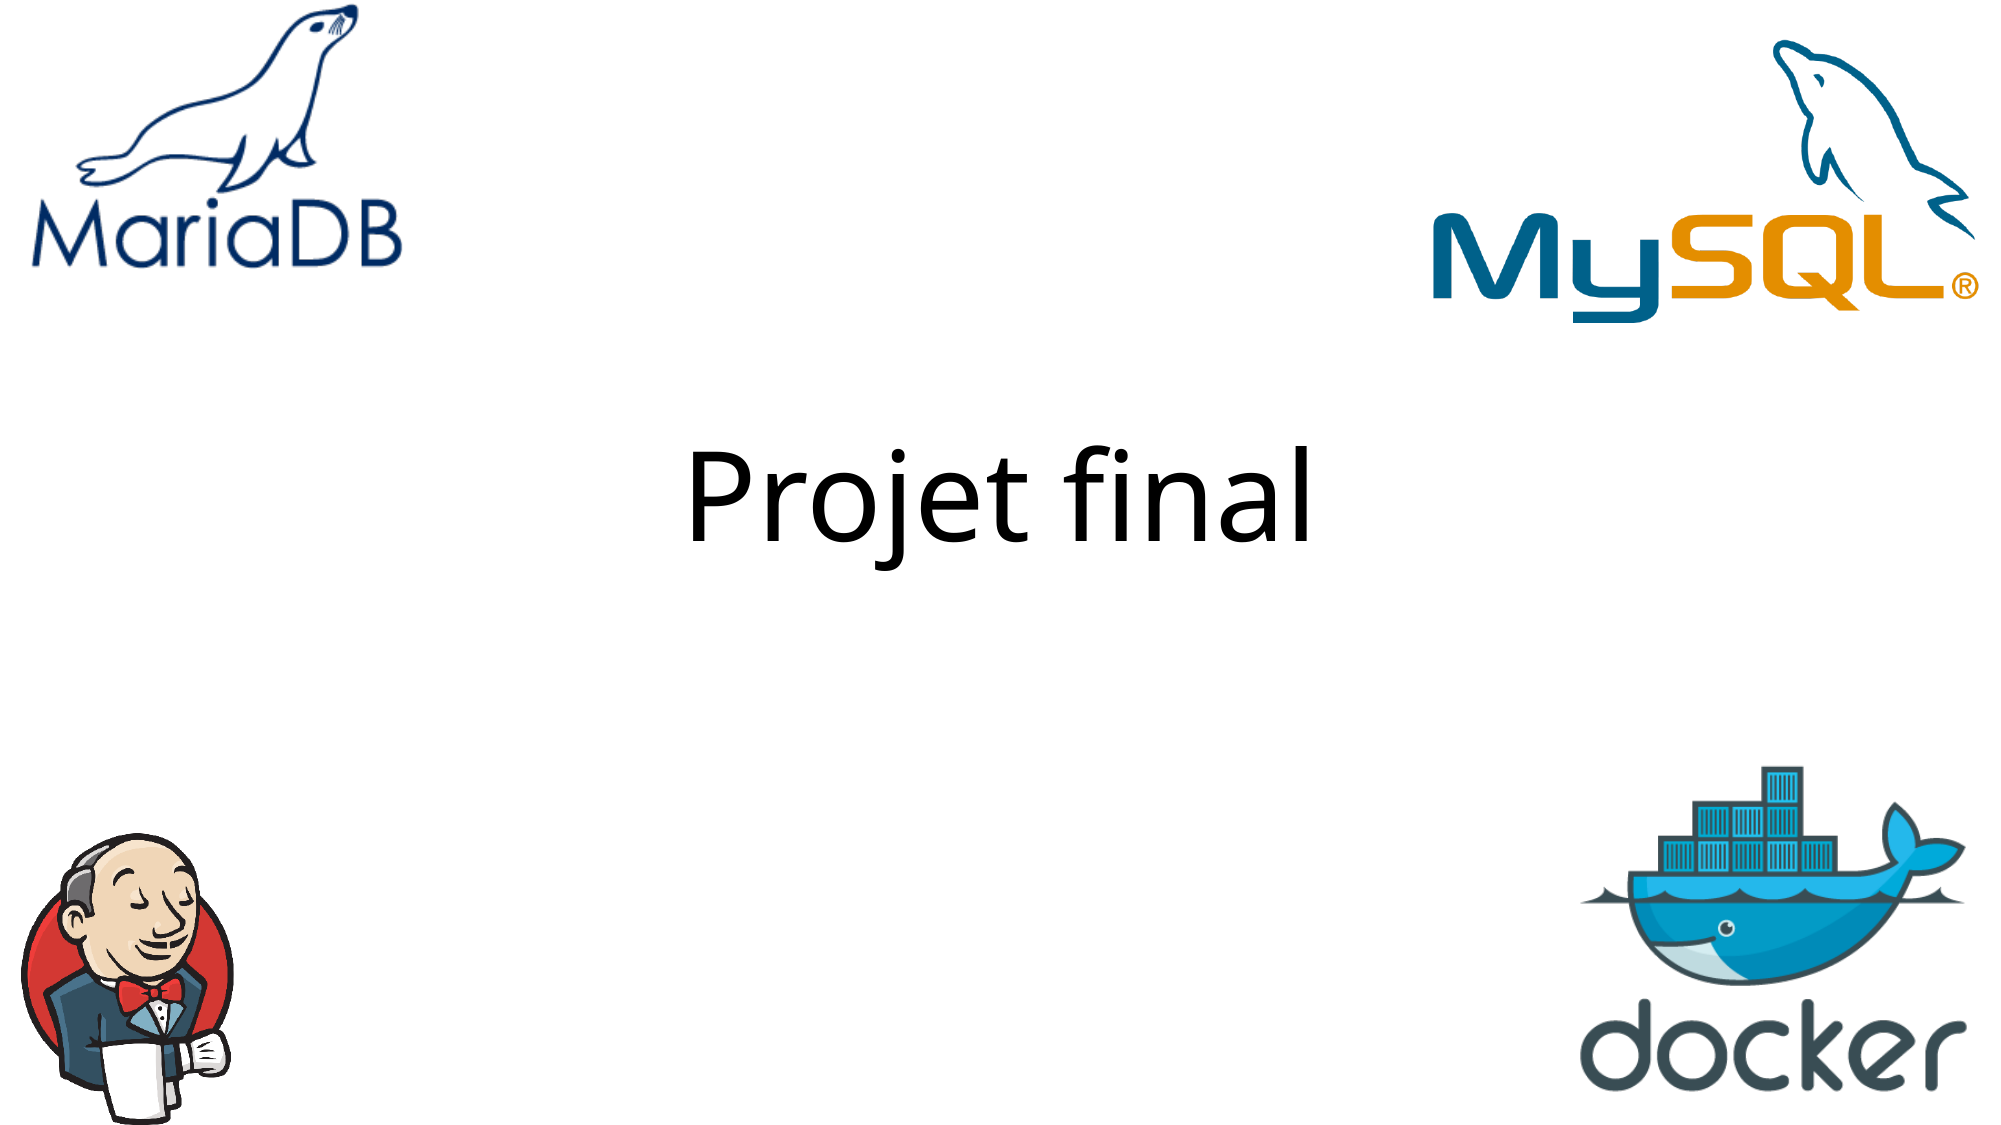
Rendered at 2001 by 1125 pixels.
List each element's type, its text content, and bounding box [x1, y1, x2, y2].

picture [21, 833, 234, 1125]
picture [1432, 39, 1979, 323]
title Projet final [249, 184, 1750, 576]
picture [0, 0, 484, 274]
picture [1556, 748, 2000, 1116]
